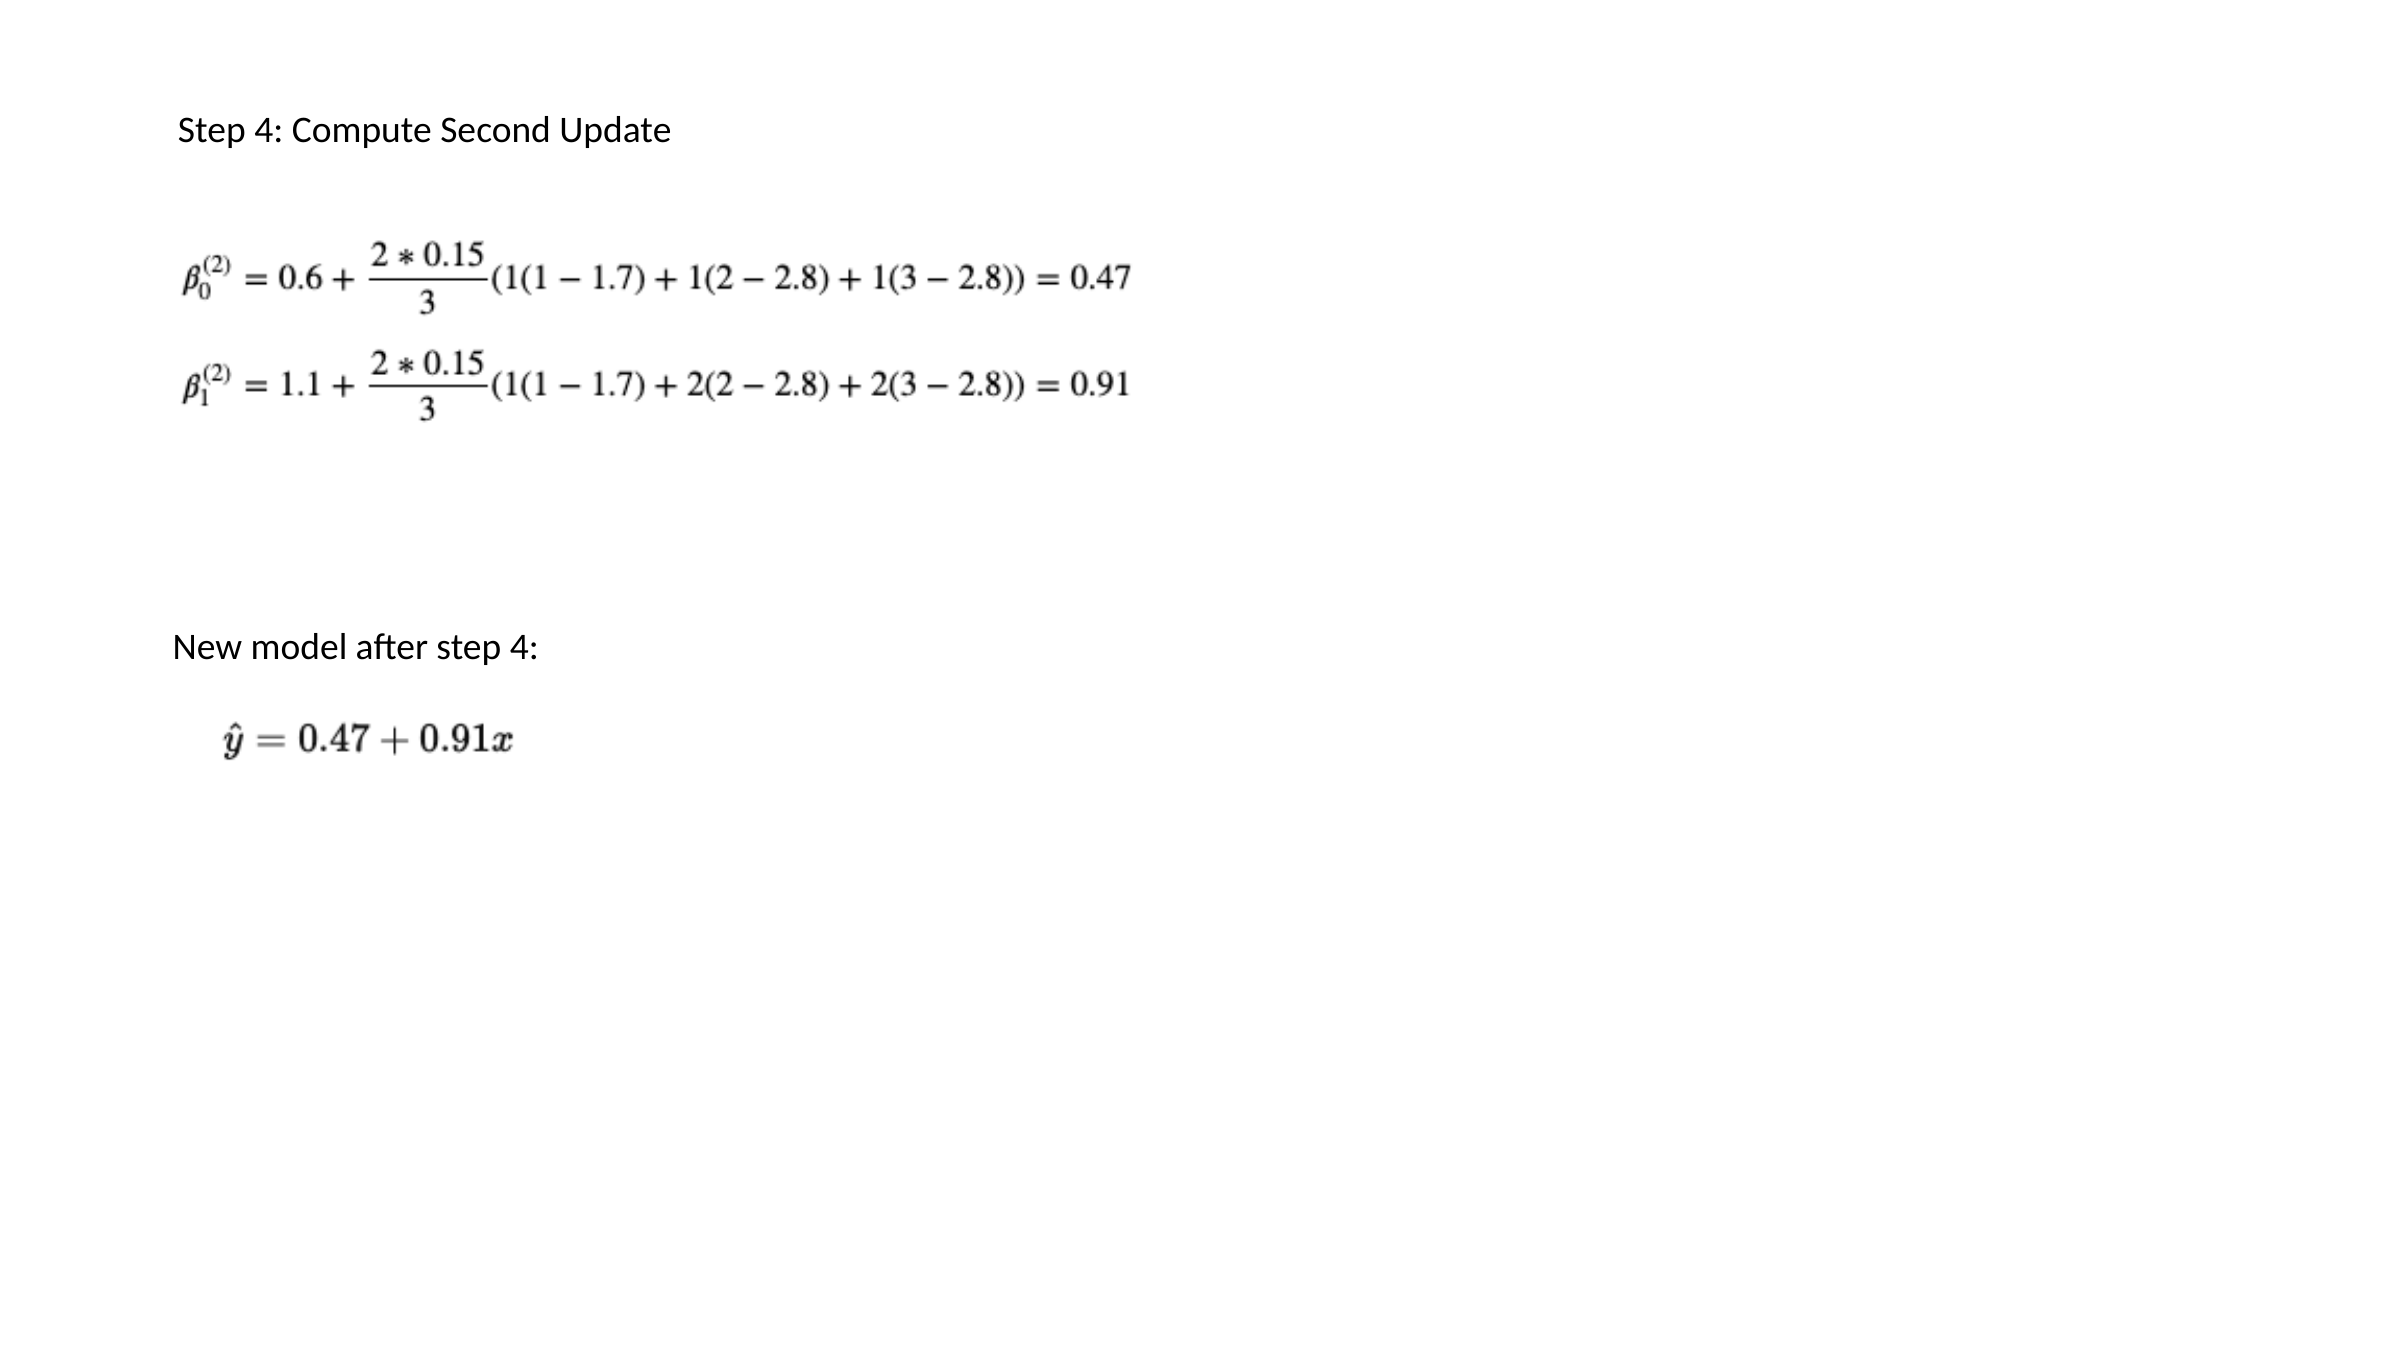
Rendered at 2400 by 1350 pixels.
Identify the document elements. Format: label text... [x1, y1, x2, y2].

picture [163, 235, 1166, 446]
text_box New model after step 4: [157, 614, 1358, 675]
text_box Step 4: Compute Second Update [163, 97, 1364, 157]
picture [202, 674, 555, 819]
